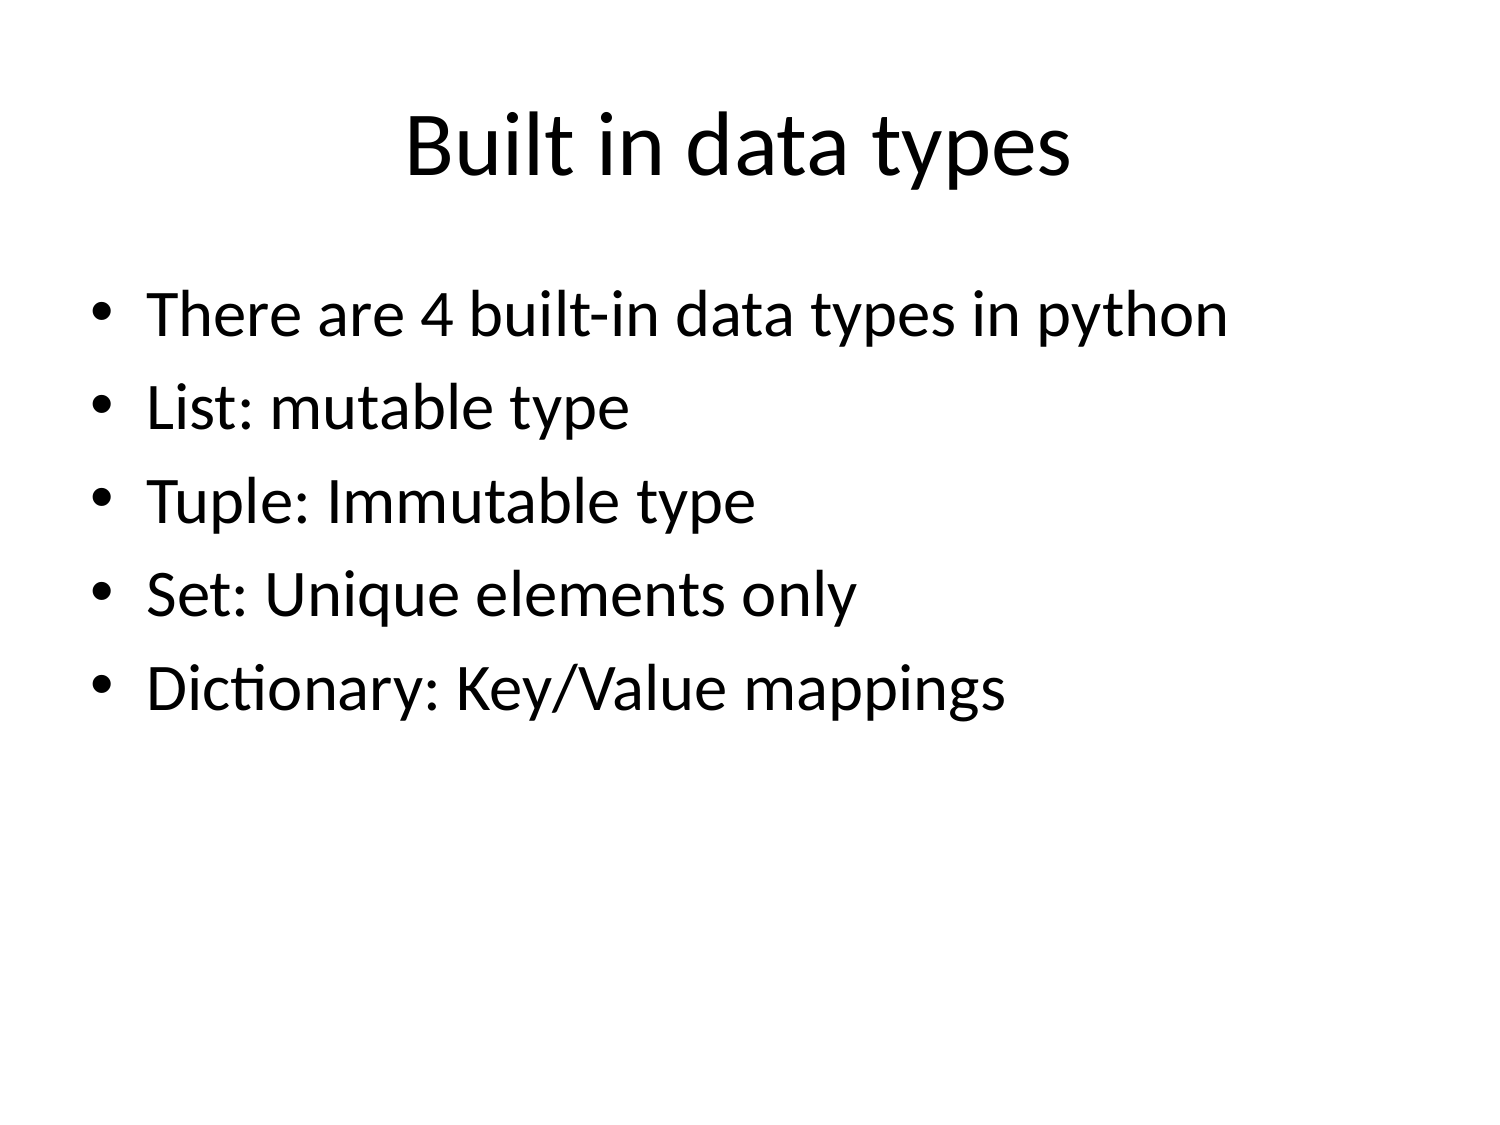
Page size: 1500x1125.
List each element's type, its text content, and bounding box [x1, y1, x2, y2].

title Built in data types [75, 45, 1425, 233]
list There are 4 built-in data types in python List: mutable type Tuple: Immutable type Set: Unique elements only Dictionary: Key/Value mappings [75, 262, 1425, 1005]
